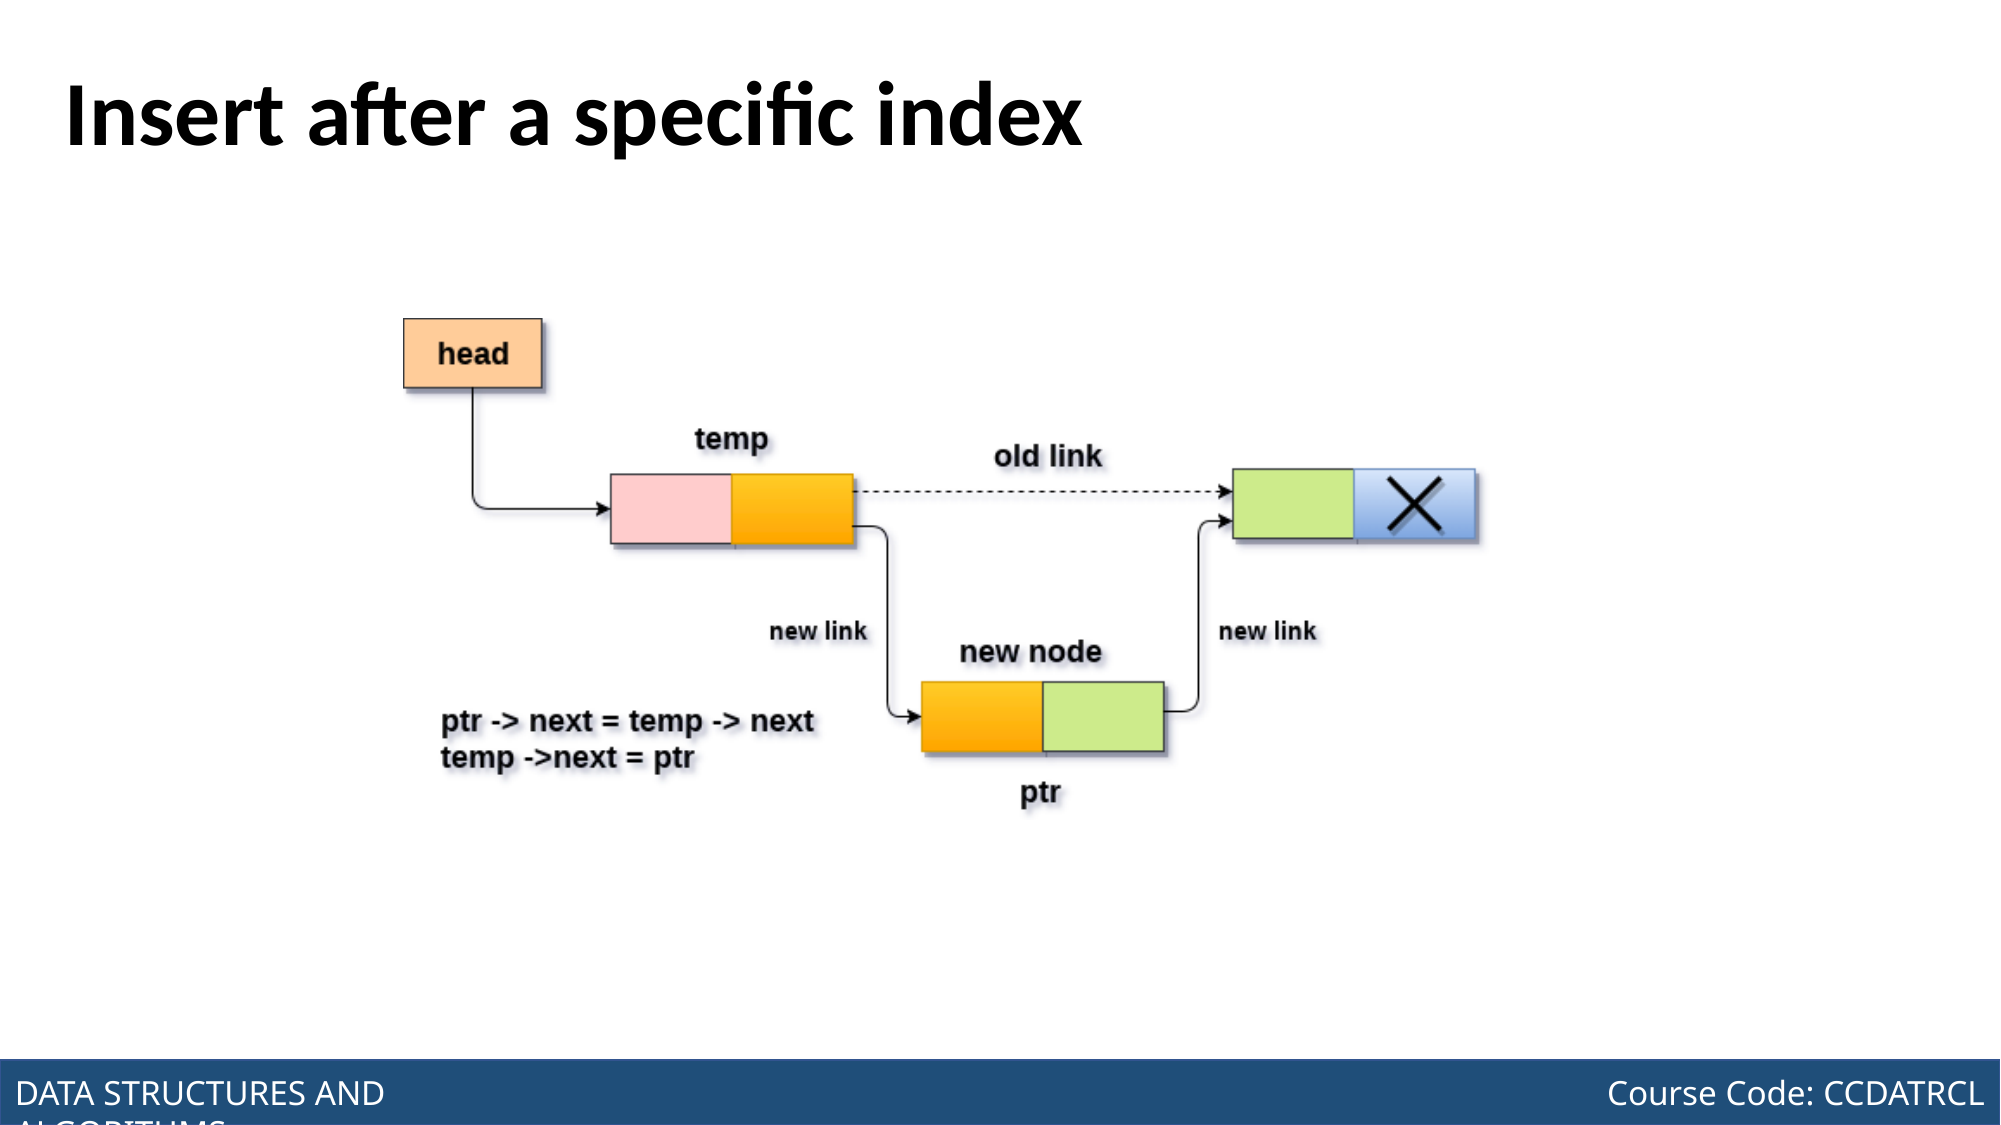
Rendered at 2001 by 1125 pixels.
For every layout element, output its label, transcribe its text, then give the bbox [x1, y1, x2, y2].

text_box DATA STRUCTURES AND ALGORITHMS [0, 1064, 595, 1125]
title Insert after a specific index [49, 7, 1775, 225]
picture [403, 318, 1490, 820]
text_box Course Code: CCDATRCL [1516, 1064, 2000, 1120]
text_box [0, 1059, 2000, 1125]
